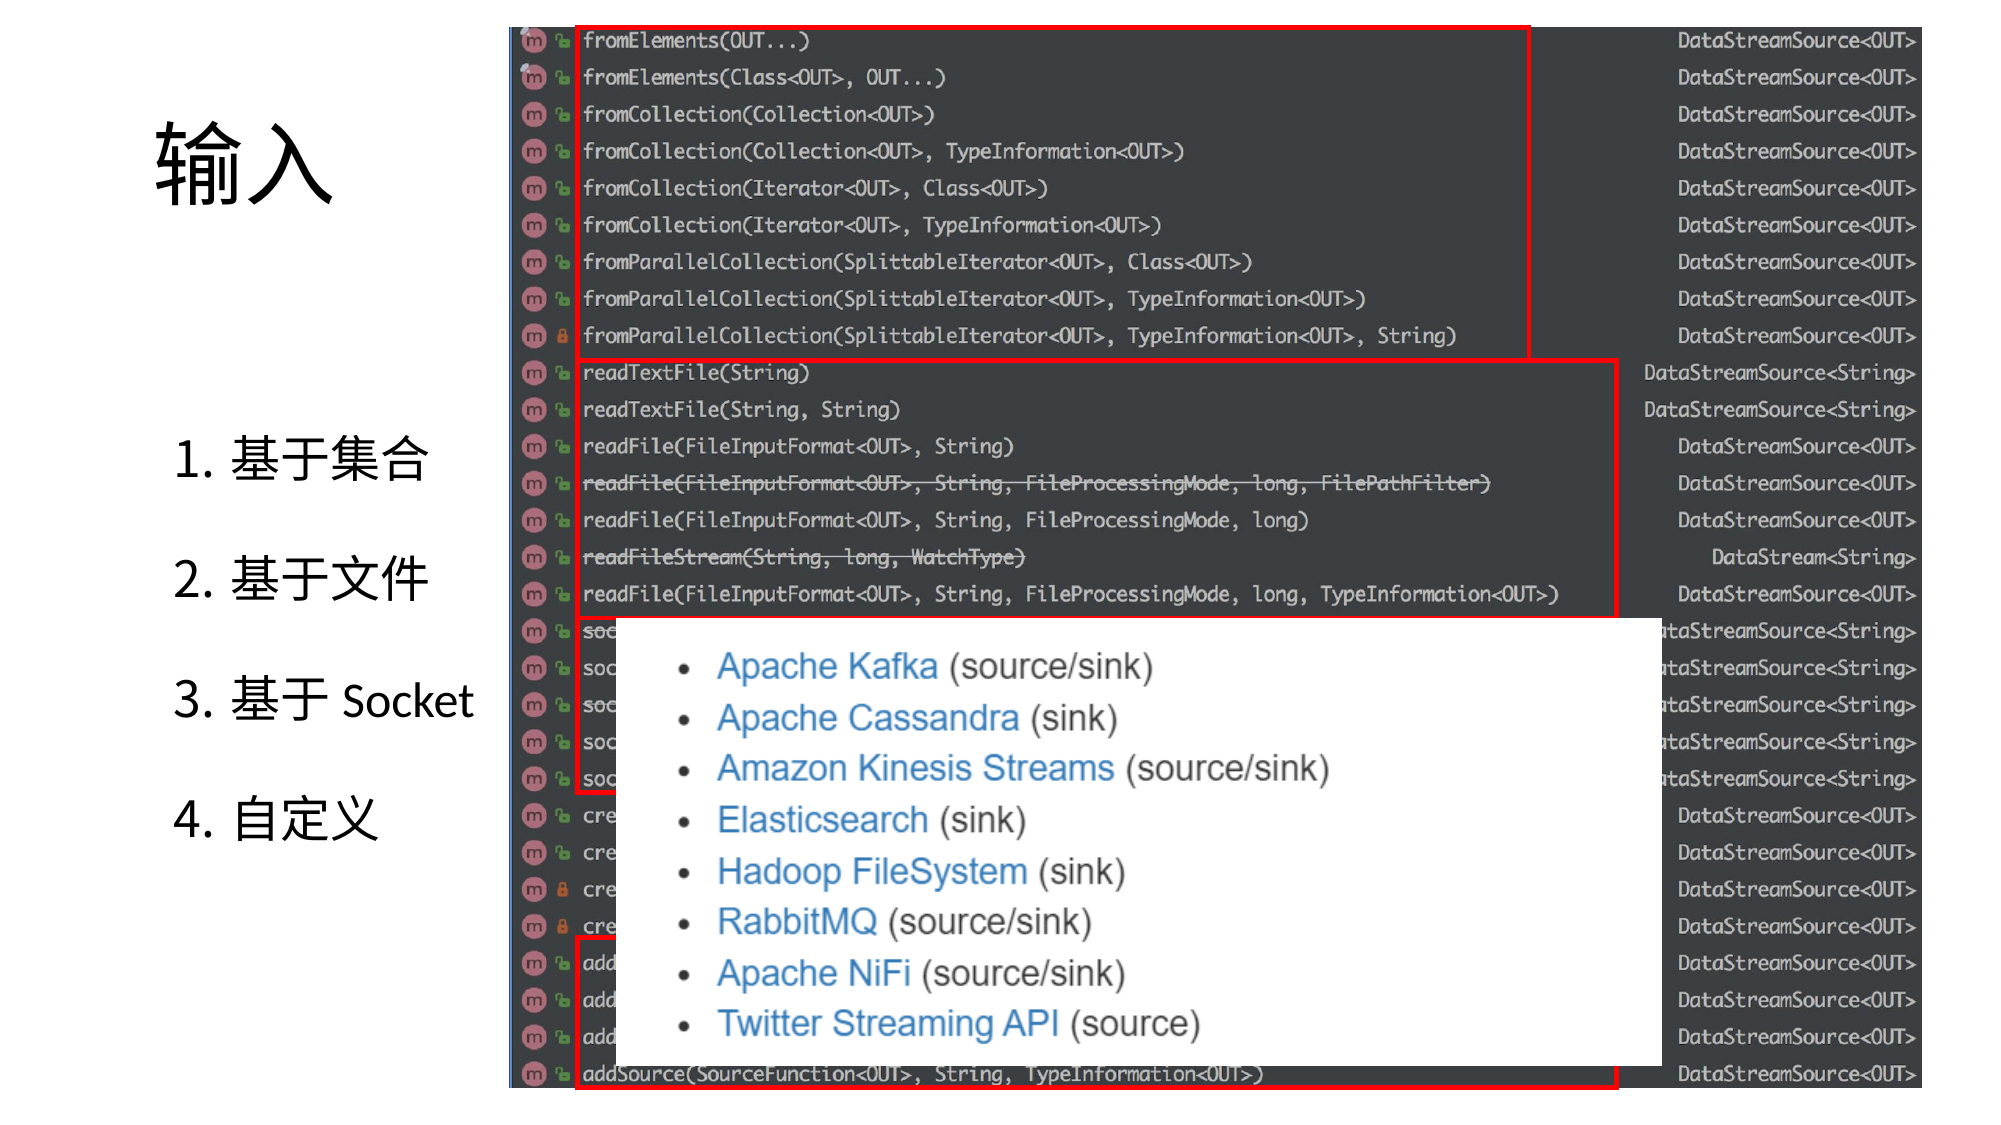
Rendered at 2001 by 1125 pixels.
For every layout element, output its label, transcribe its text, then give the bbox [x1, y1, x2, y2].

title 输入 [137, 59, 509, 278]
text_box 基于集合 基于文件 基于Socket 自定义 [158, 360, 509, 856]
picture [509, 27, 1922, 1088]
